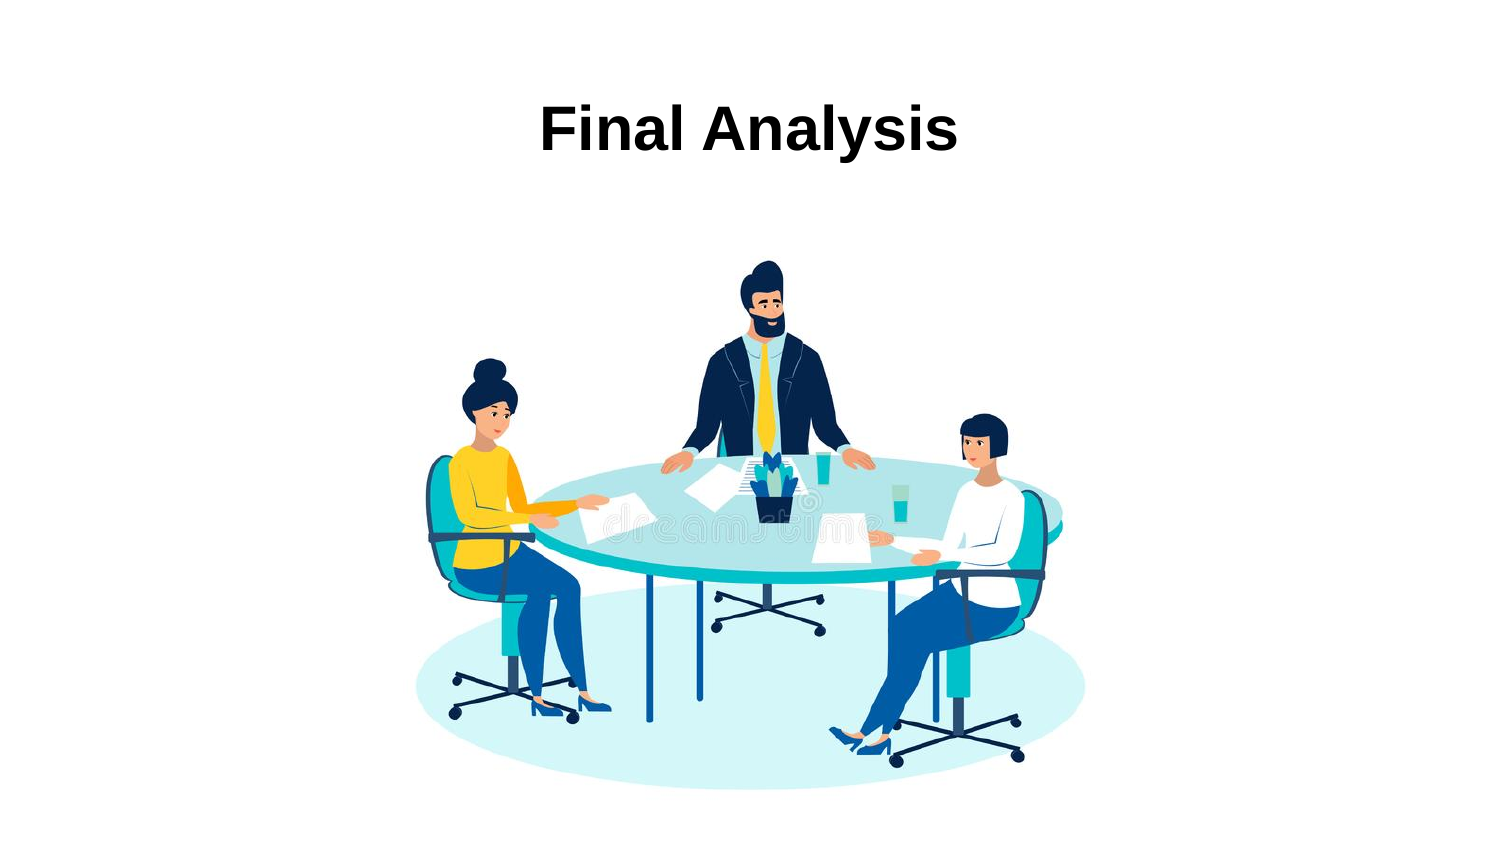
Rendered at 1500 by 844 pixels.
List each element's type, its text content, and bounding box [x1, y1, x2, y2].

picture [372, 240, 1128, 807]
title Final Analysis [51, 72, 1449, 167]
